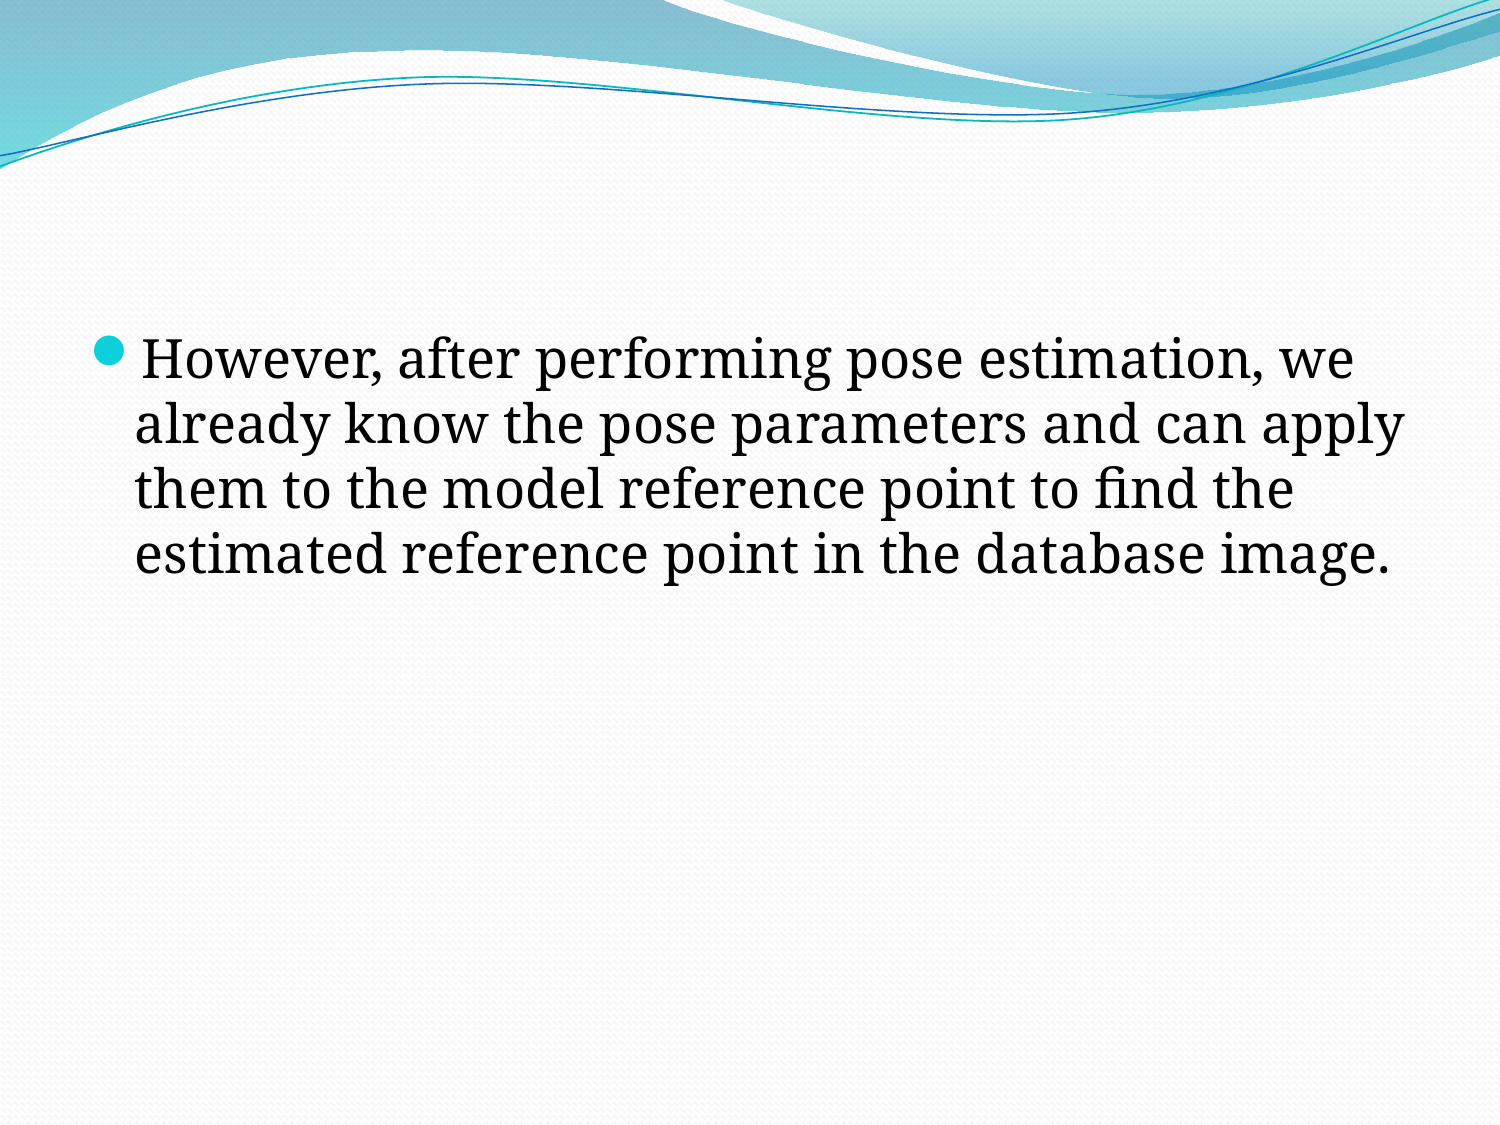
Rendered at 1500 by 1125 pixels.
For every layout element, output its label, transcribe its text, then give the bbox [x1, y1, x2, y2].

list However, after performing pose estimation, we already know the pose parameters and can apply them to the model reference point to find the estimated reference point in the database image. [75, 317, 1425, 1038]
